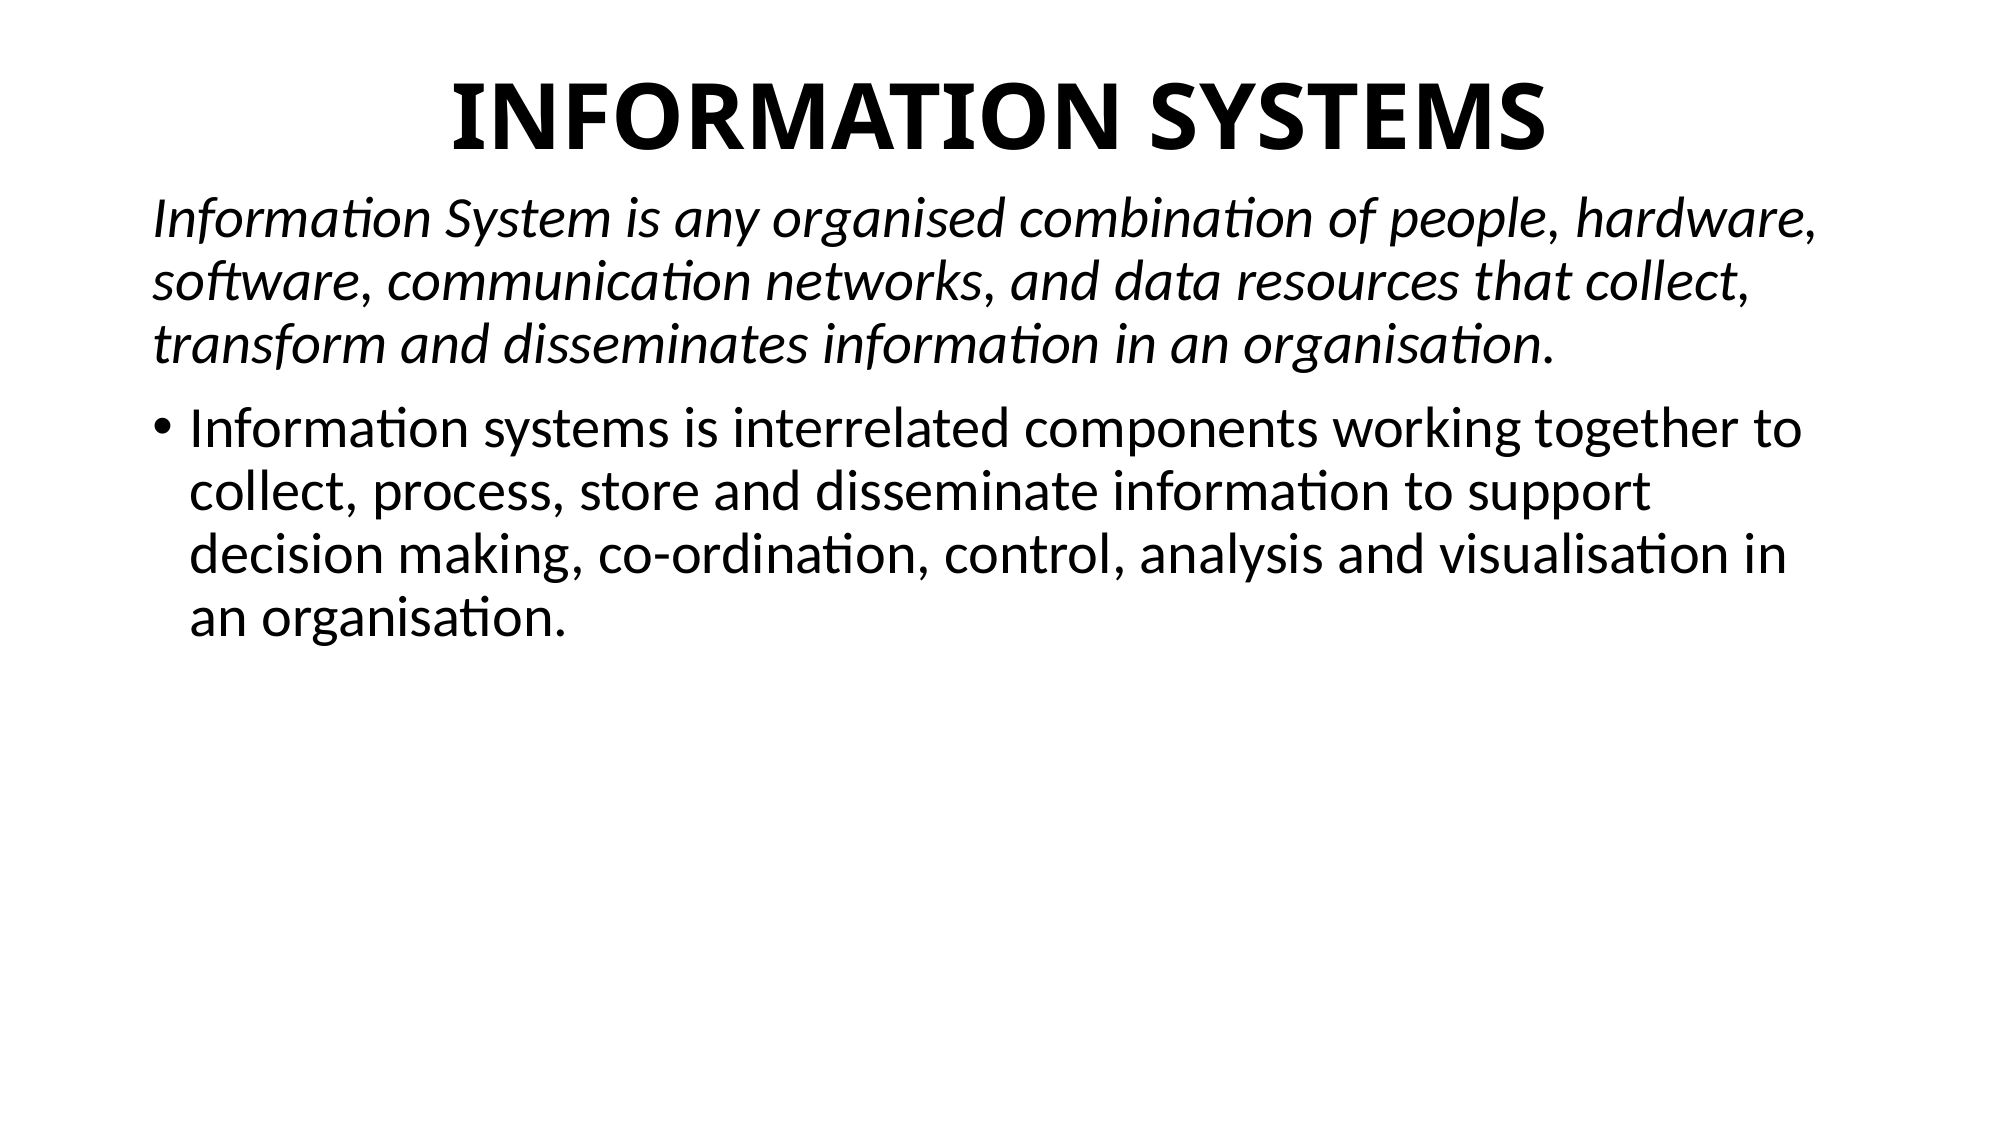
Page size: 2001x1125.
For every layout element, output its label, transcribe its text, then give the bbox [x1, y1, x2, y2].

list Information System is any organised combination of people, hardware, software, communication networks, and data resources that collect, transform and disseminates information in an organisation. Information systems is interrelated components working together to collect, process, store and disseminate information to support decision making, co-ordination, control, analysis and visualisation in an organisation. [137, 179, 1863, 1067]
title INFORMATION SYSTEMS [137, 59, 1863, 179]
